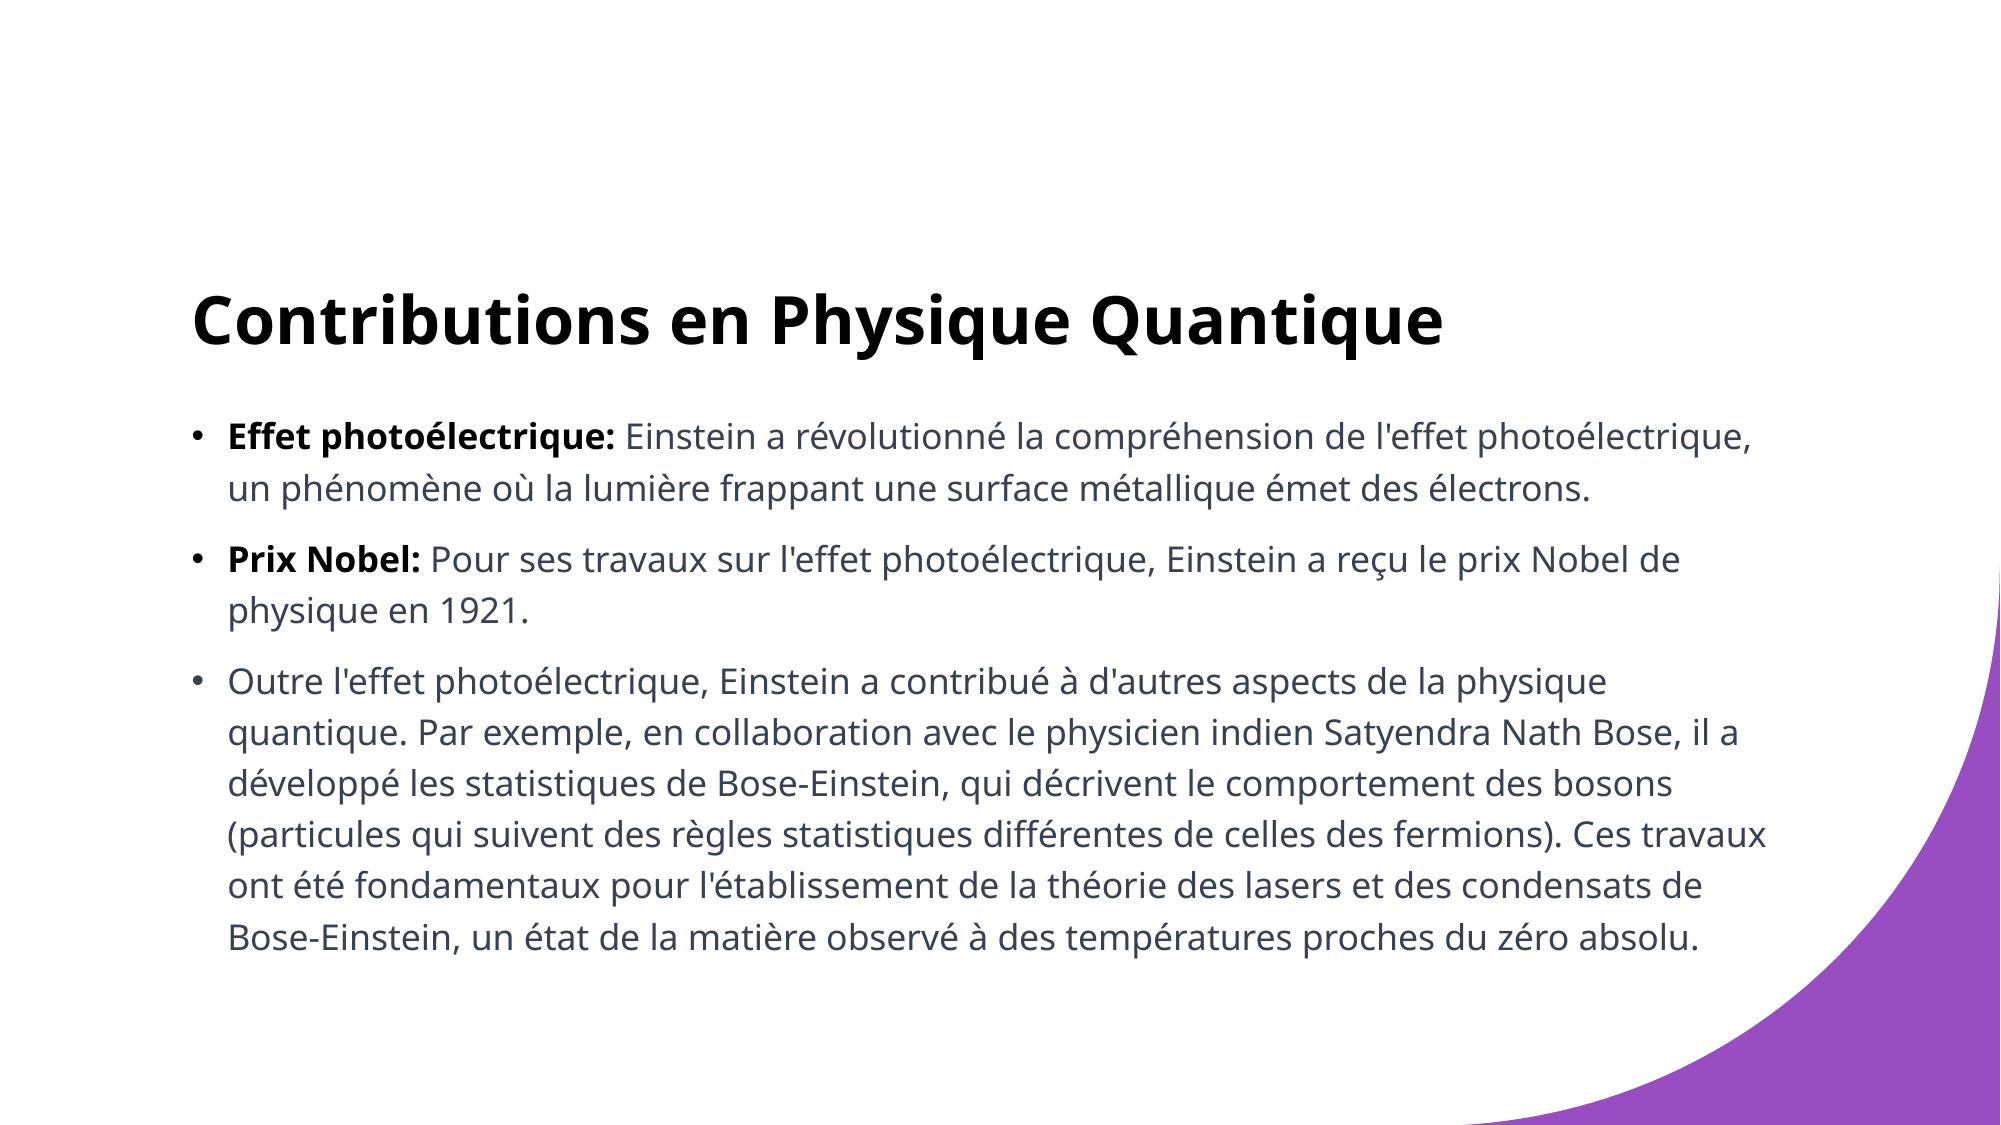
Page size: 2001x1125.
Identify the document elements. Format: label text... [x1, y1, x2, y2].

list Effet photoélectrique: Einstein a révolutionné la compréhension de l'effet photoélectrique, un phénomène où la lumière frappant une surface métallique émet des électrons. Prix Nobel: Pour ses travaux sur l'effet photoélectrique, Einstein a reçu le prix Nobel de physique en 1921. Outre l'effet photoélectrique, Einstein a contribué à d'autres aspects de la physique quantique. Par exemple, en collaboration avec le physicien indien Satyendra Nath Bose, il a développé les statistiques de Bose-Einstein, qui décrivent le comportement des bosons (particules qui suivent des règles statistiques différentes de celles des fermions). Ces travaux ont été fondamentaux pour l'établissement de la théorie des lasers et des condensats de Bose-Einstein, un état de la matière observé à des températures proches du zéro absolu. [176, 398, 1809, 975]
title Contributions en Physique Quantique [176, 118, 1809, 366]
